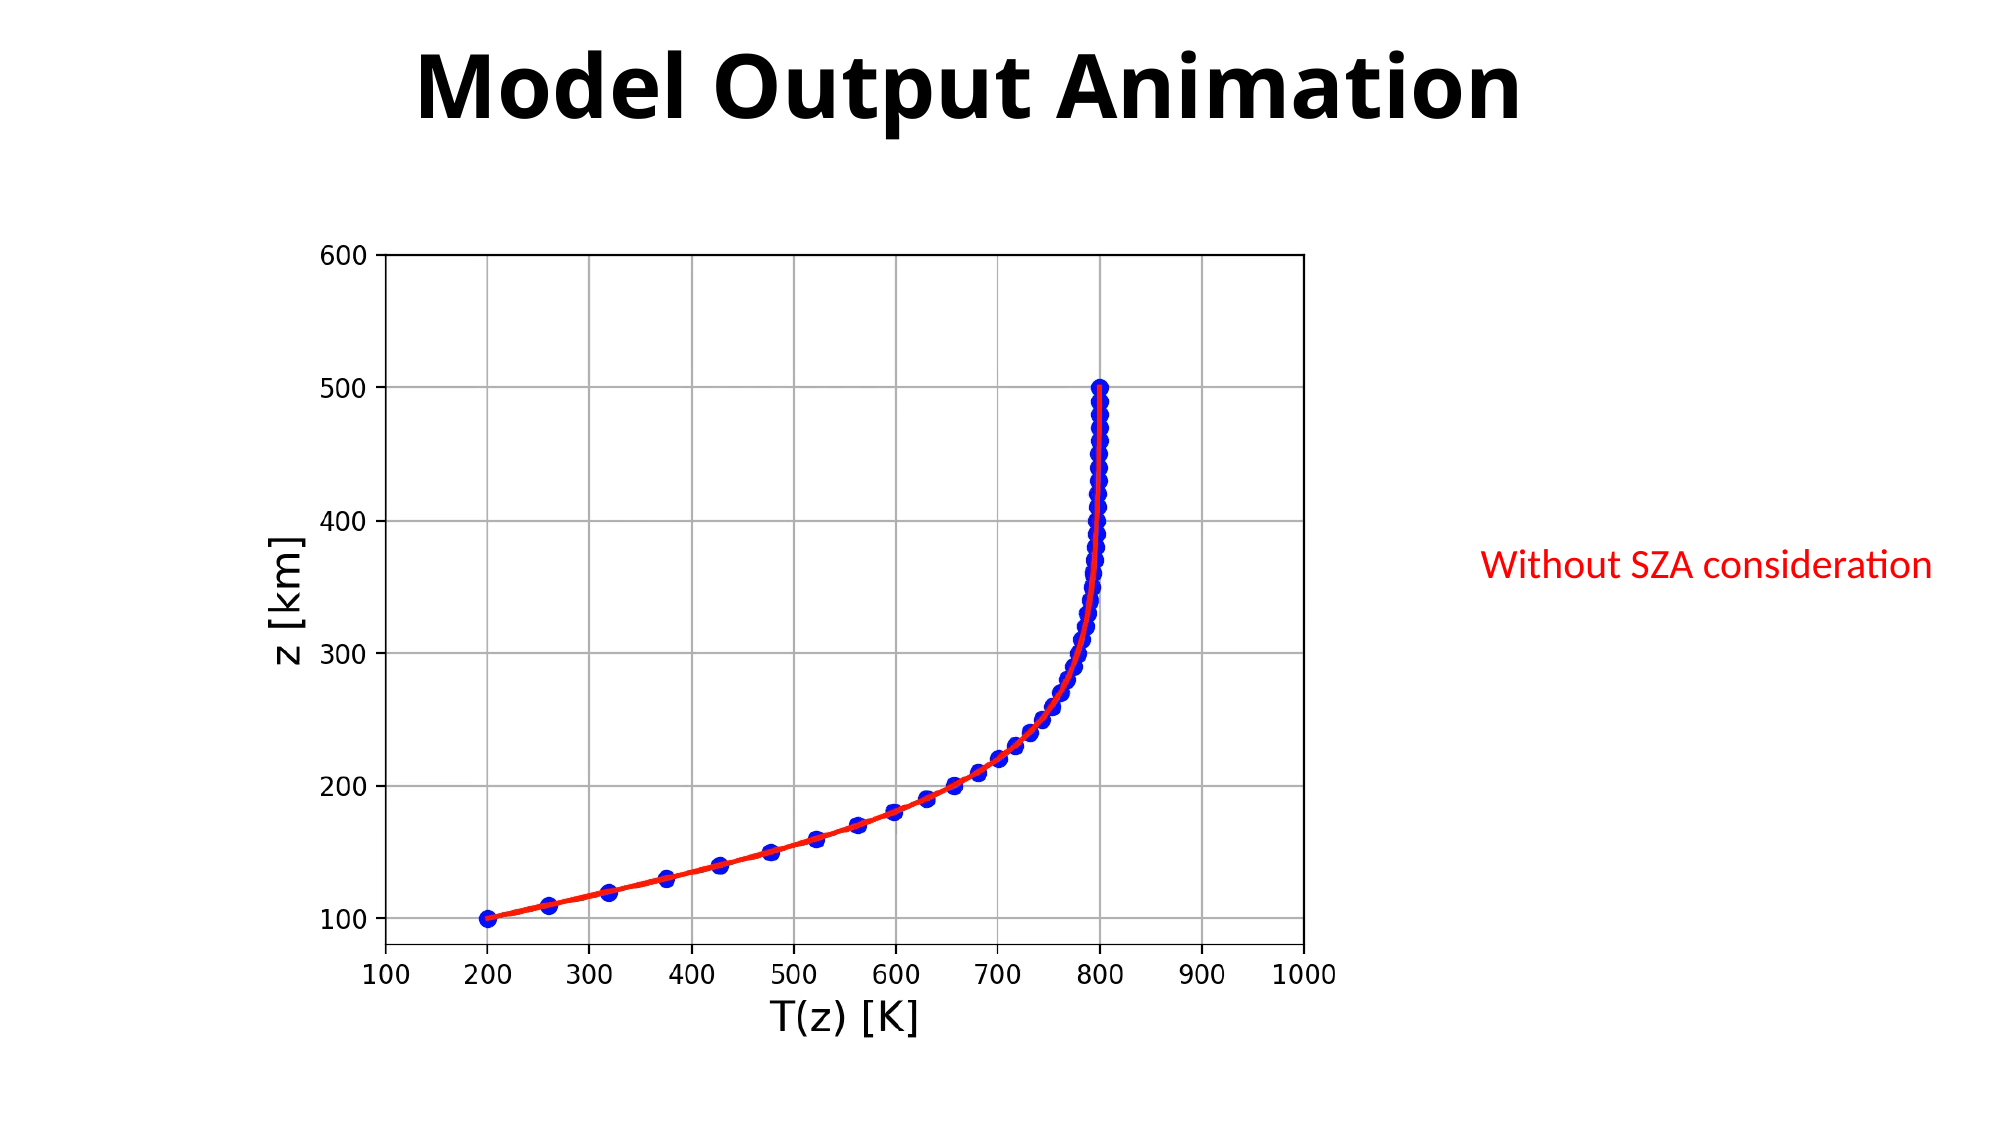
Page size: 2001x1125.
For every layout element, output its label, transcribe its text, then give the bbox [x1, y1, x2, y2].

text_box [236, 146, 1423, 1044]
text_box Without SZA consideration [1465, 529, 1949, 595]
title Model Output Animation [317, 34, 1622, 146]
